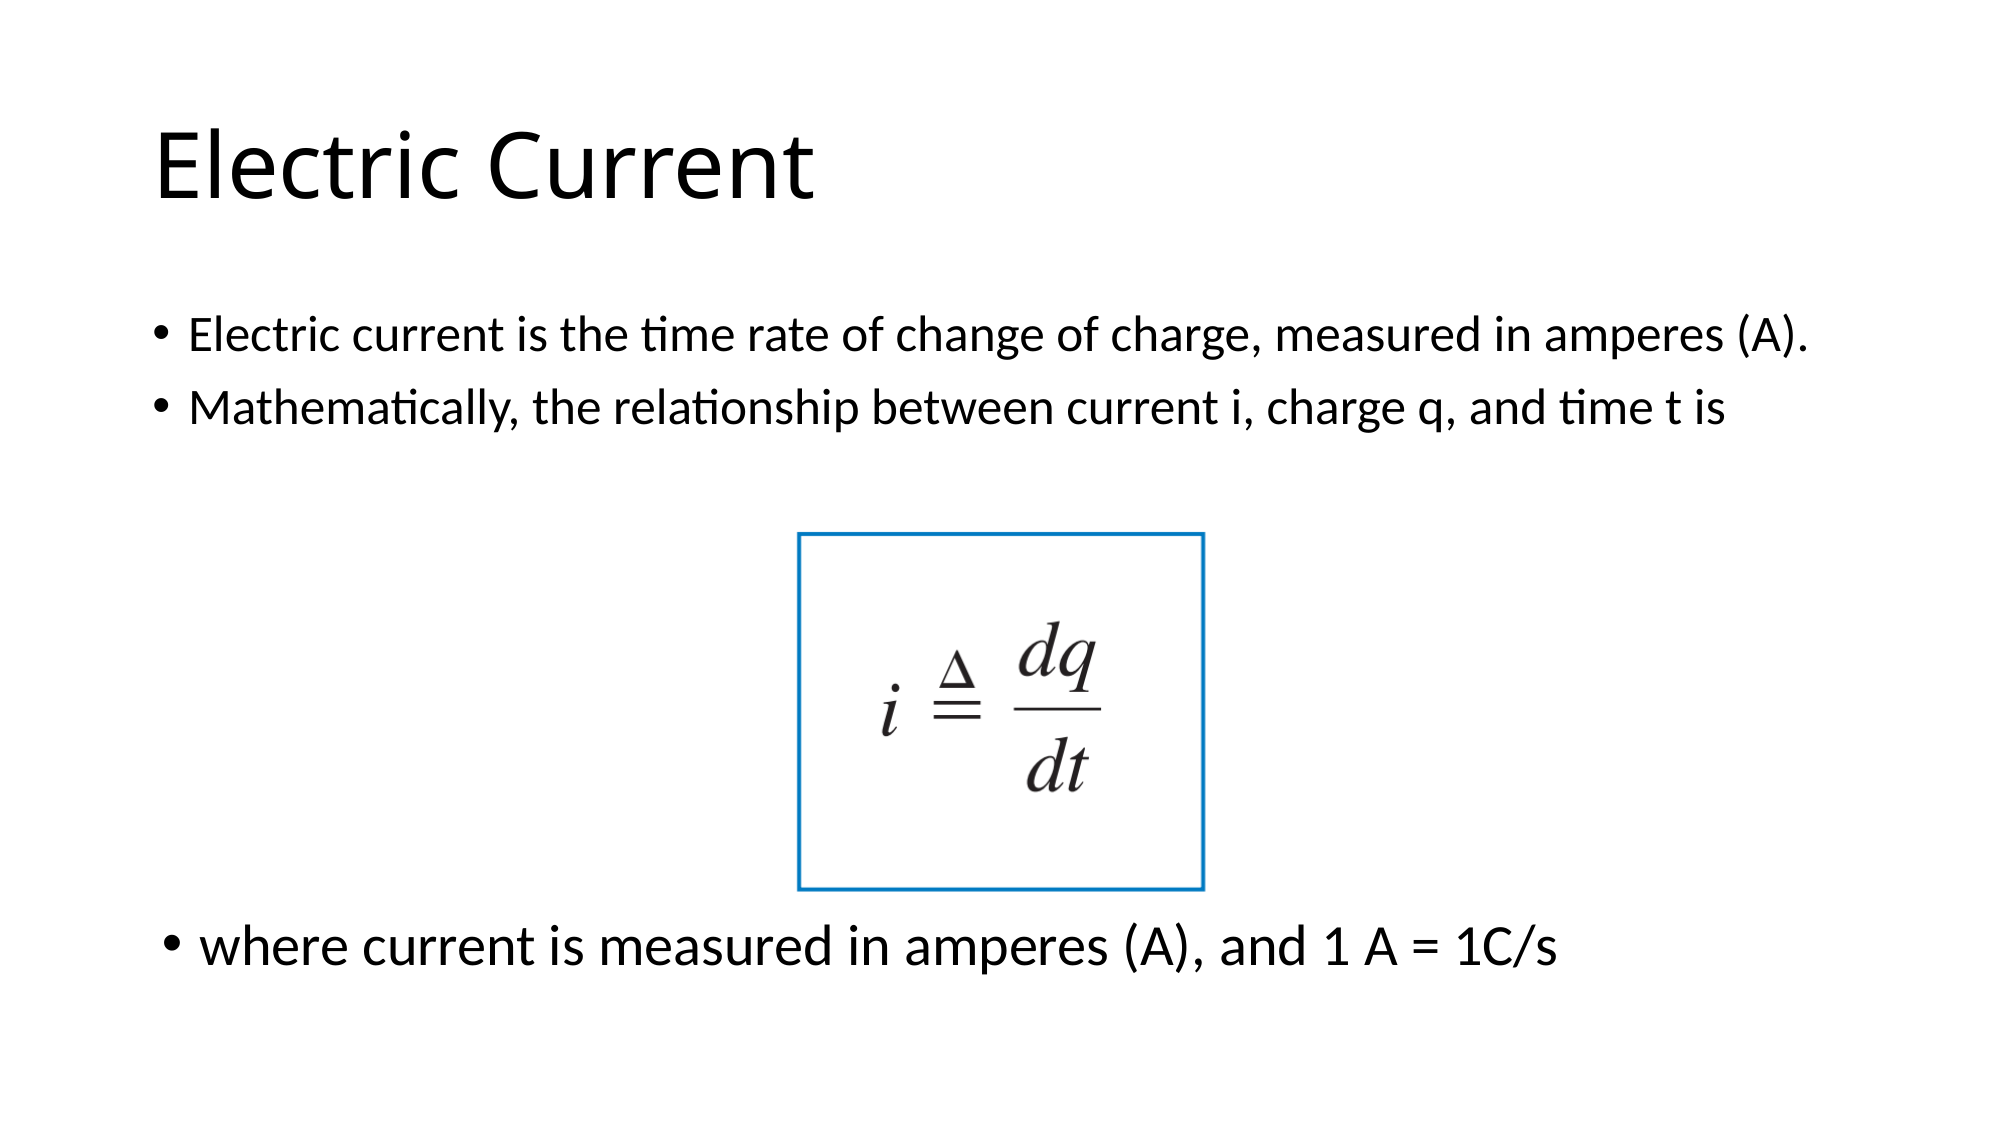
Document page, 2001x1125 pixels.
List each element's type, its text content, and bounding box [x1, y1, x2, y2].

title Electric Current [137, 59, 1863, 278]
picture [745, 516, 1255, 908]
text_box where current is measured in amperes (A), and 1 A = 1C/s [146, 907, 1854, 1064]
list Electric current is the time rate of change of charge, measured in amperes (A). Mathematically, the relationship between current i, charge q, and time t is [137, 299, 1863, 530]
